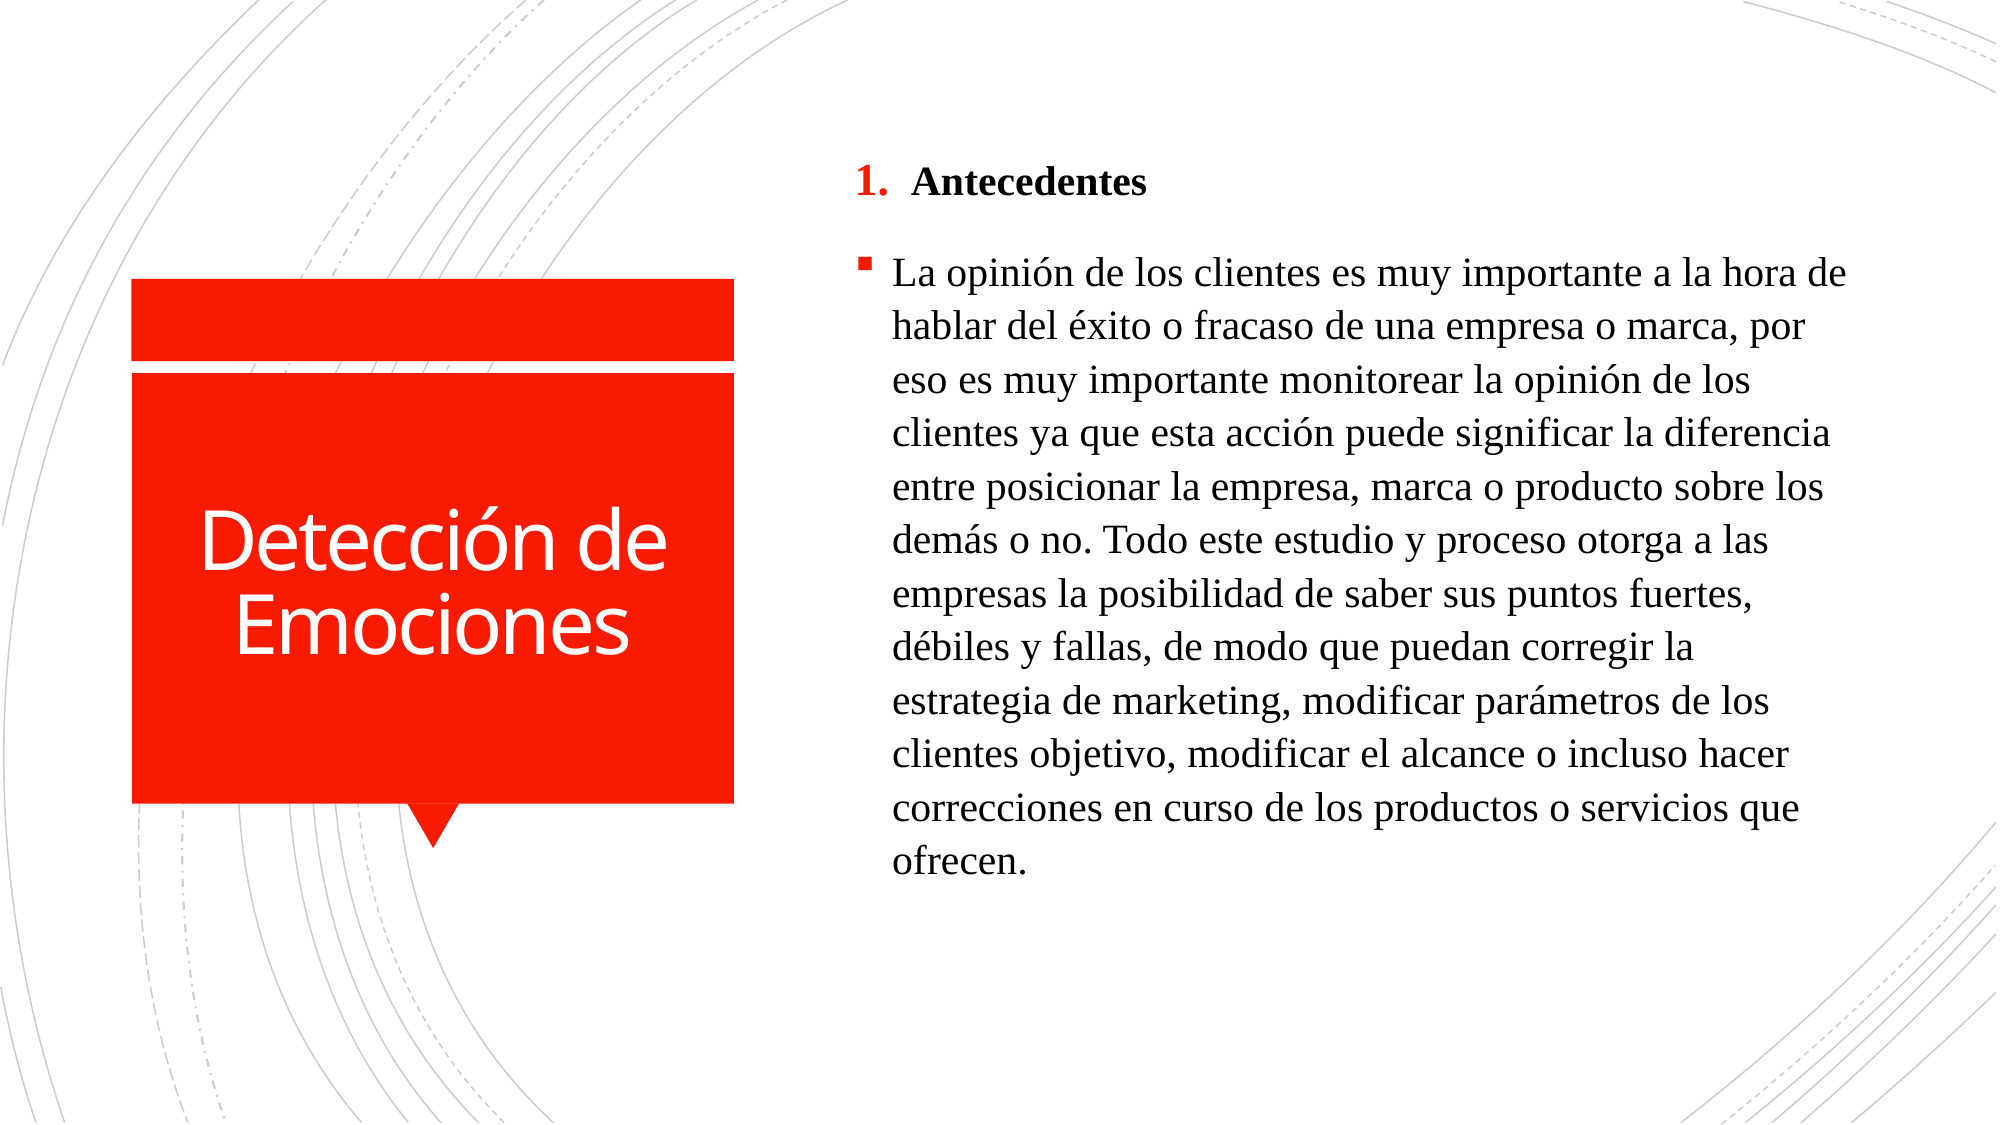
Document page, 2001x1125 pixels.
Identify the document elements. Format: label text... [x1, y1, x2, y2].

title Detección de Emociones [145, 385, 720, 789]
list Antecedentes La opinión de los clientes es muy importante a la hora de hablar del éxito o fracaso de una empresa o marca, por eso es muy importante monitorear la opinión de los clientes ya que esta acción puede significar la diferencia entre posicionar la empresa, marca o producto sobre los demás o no. Todo este estudio y proceso otorga a las empresas la posibilidad de saber sus puntos fuertes, débiles y fallas, de modo que puedan corregir la estrategia de marketing, modificar parámetros de los clientes objetivo, modificar el alcance o incluso hacer correcciones en curso de los productos o servicios que ofrecen. [839, 131, 1871, 993]
